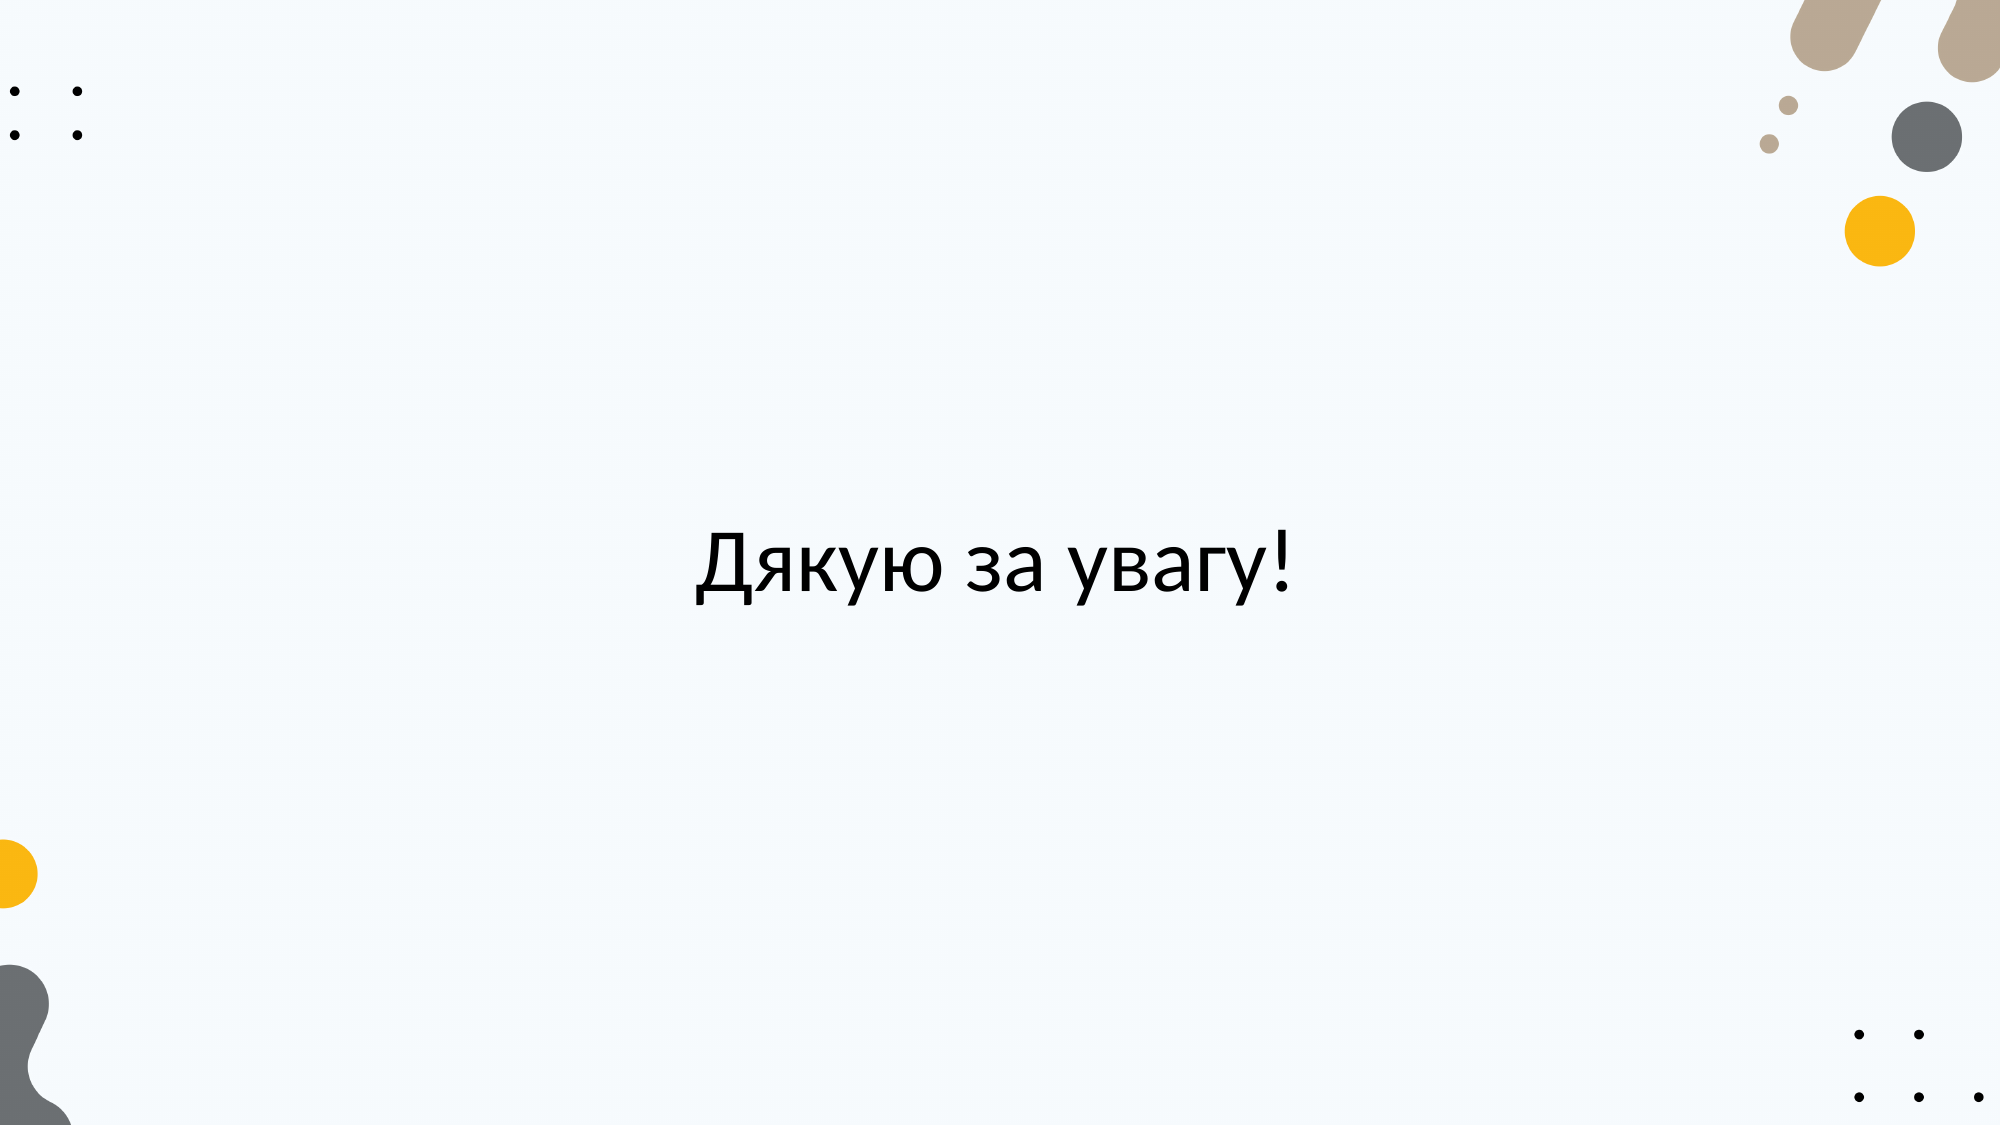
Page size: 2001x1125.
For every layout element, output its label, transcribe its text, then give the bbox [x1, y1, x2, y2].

picture [0, 0, 2000, 1125]
list Дякую за увагу! [679, 505, 1321, 620]
